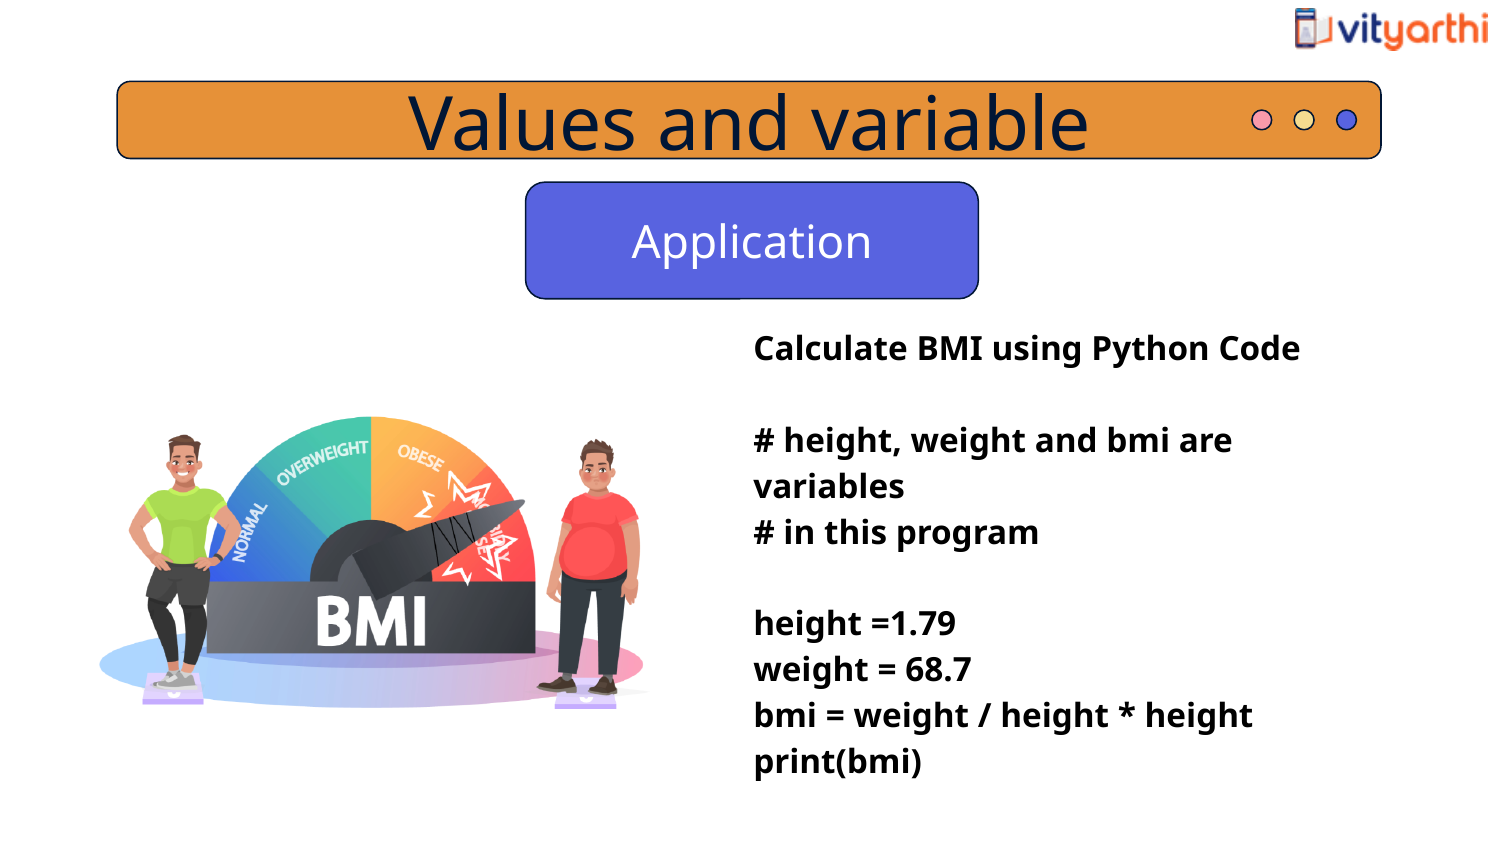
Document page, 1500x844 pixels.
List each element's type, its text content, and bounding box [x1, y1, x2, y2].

text_box [727, 201, 1220, 323]
text_box [525, 182, 979, 299]
text_box Values and variable [223, 72, 1276, 167]
text_box Calculate BMI using Python Code # height, weight and bmi are variables # in this program height =1.79 weight = 68.7 bmi = weight / height * height print(bmi) [753, 322, 1381, 779]
picture [1295, 8, 1488, 51]
text_box Application [519, 206, 973, 275]
text_box [117, 81, 223, 159]
picture [77, 383, 661, 718]
text_box [1276, 81, 1382, 159]
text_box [1251, 109, 1357, 131]
